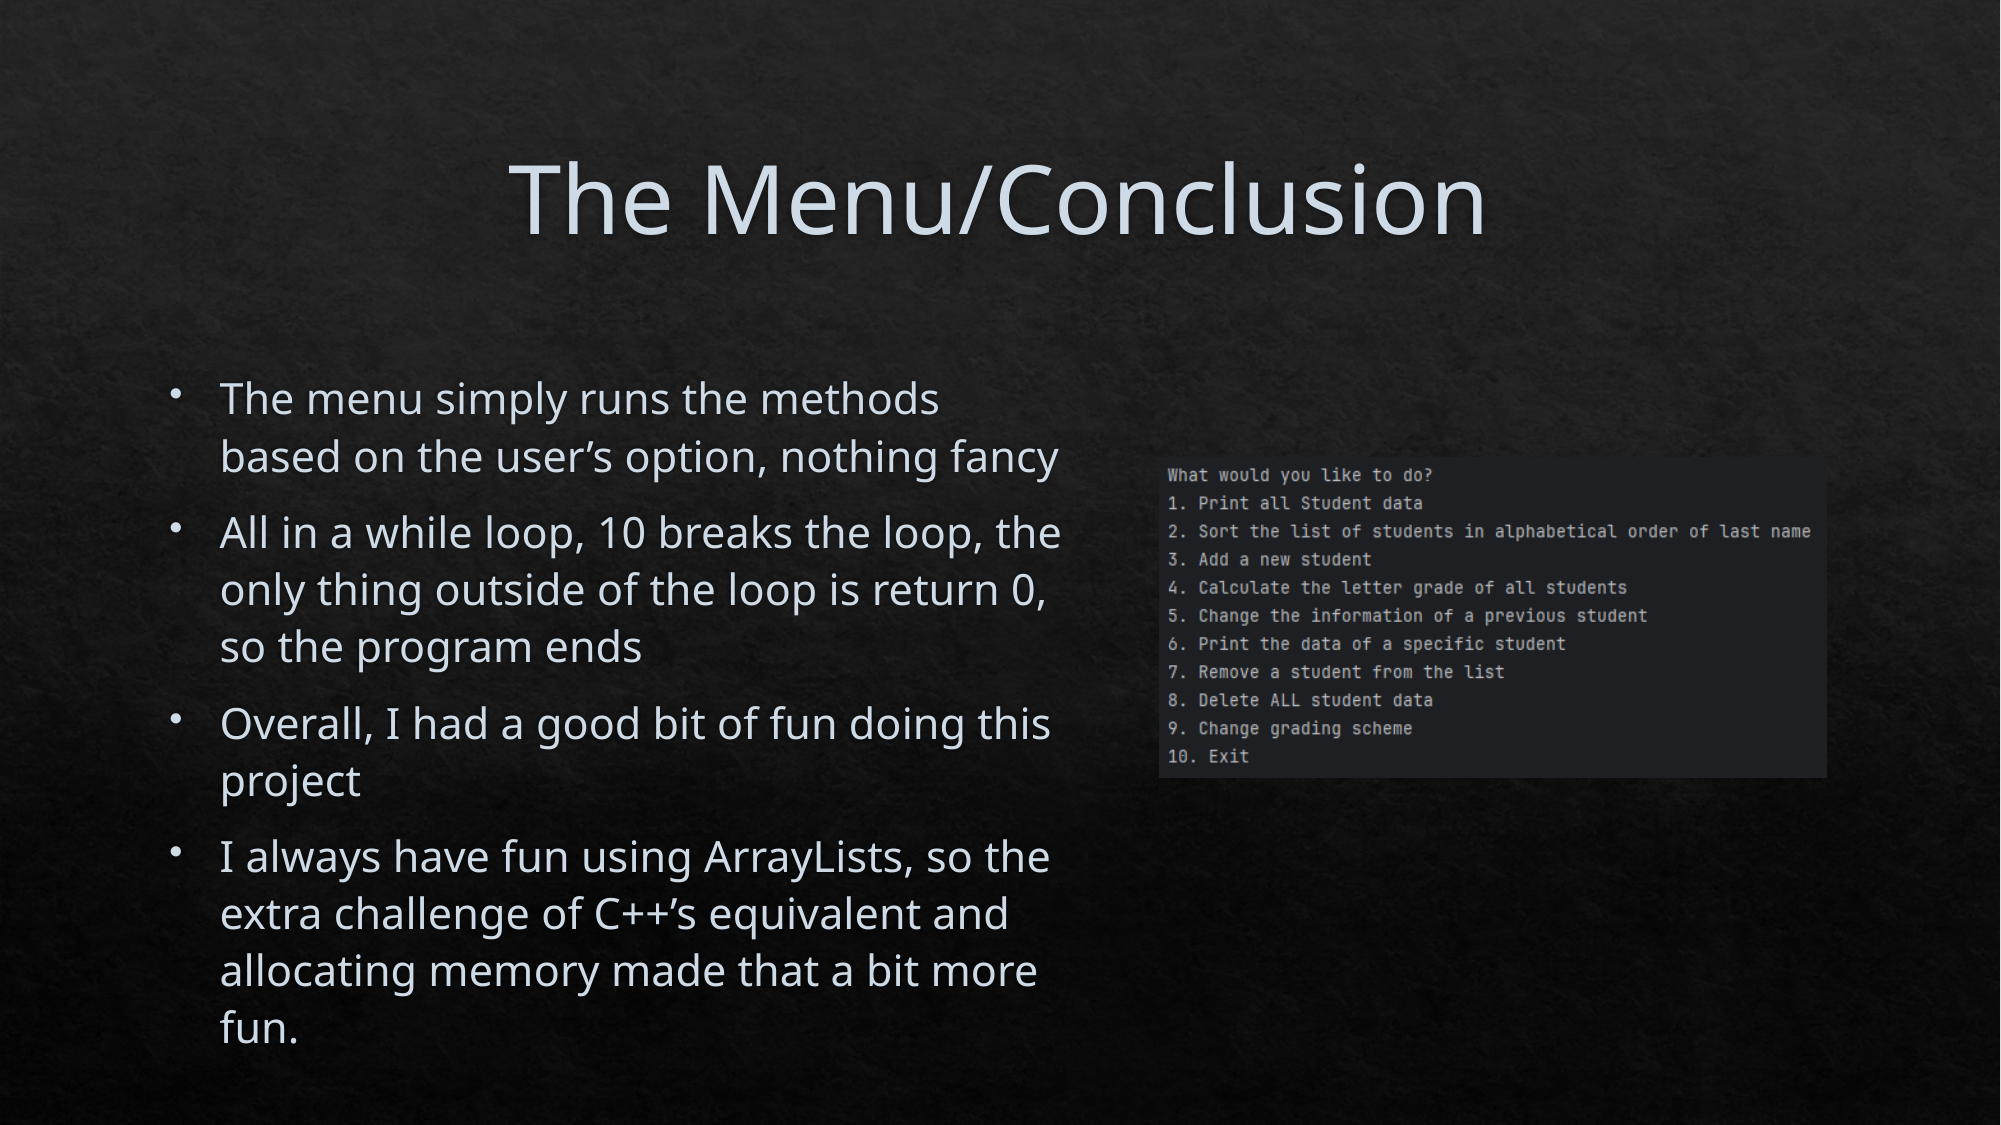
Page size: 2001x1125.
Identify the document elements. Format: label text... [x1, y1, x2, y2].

title The Menu/Conclusion [149, 99, 1849, 307]
list The menu simply runs the methods based on the user’s option, nothing fancy All in a while loop, 10 breaks the loop, the only thing outside of the loop is return 0, so the program ends Overall, I had a good bit of fun doing this project I always have fun using ArrayLists, so the extra challenge of C++’s equivalent and allocating memory made that a bit more fun. [149, 349, 1086, 1070]
picture [1158, 456, 1827, 778]
text_box [0, 0, 2000, 1125]
